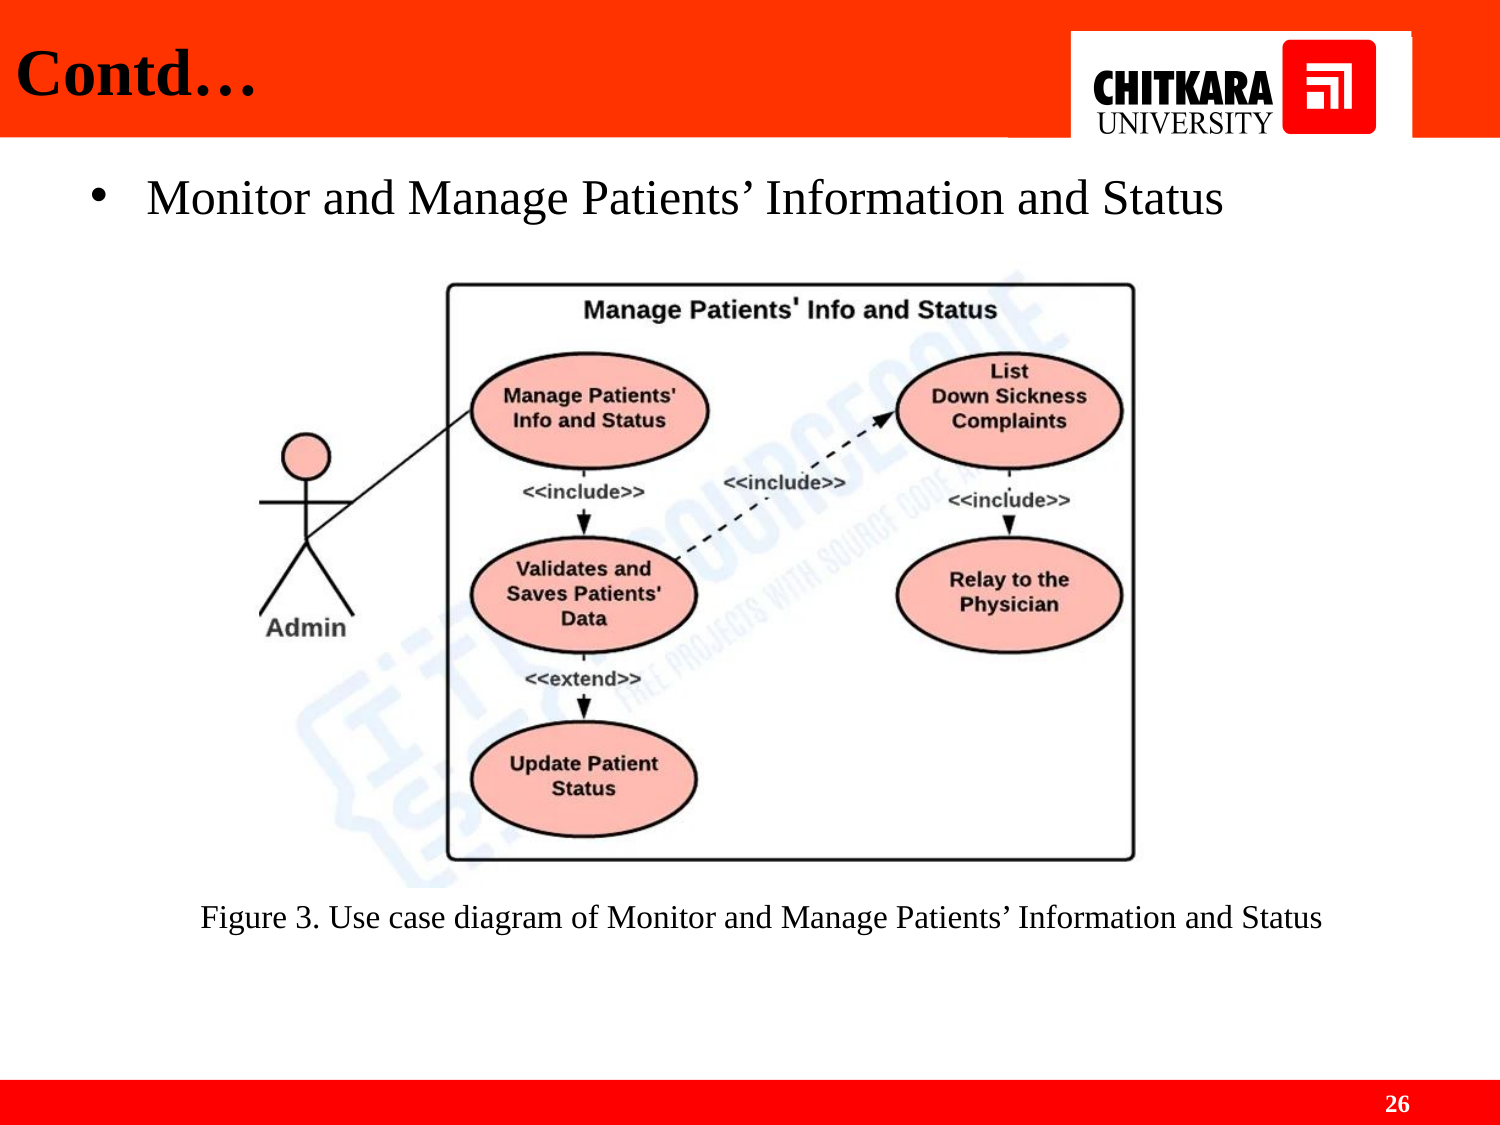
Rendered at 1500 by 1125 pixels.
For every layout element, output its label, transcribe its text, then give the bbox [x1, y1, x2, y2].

text_box Figure 3. Use case diagram of Monitor and Manage Patients’ Information and Status [124, 887, 1400, 982]
slide_number 26 [1074, 1087, 1425, 1117]
picture [224, 243, 1176, 888]
title Contd… [0, 0, 1063, 138]
list Monitor and Manage Patients’ Information and Status [74, 156, 1426, 1013]
picture [1074, 37, 1391, 138]
